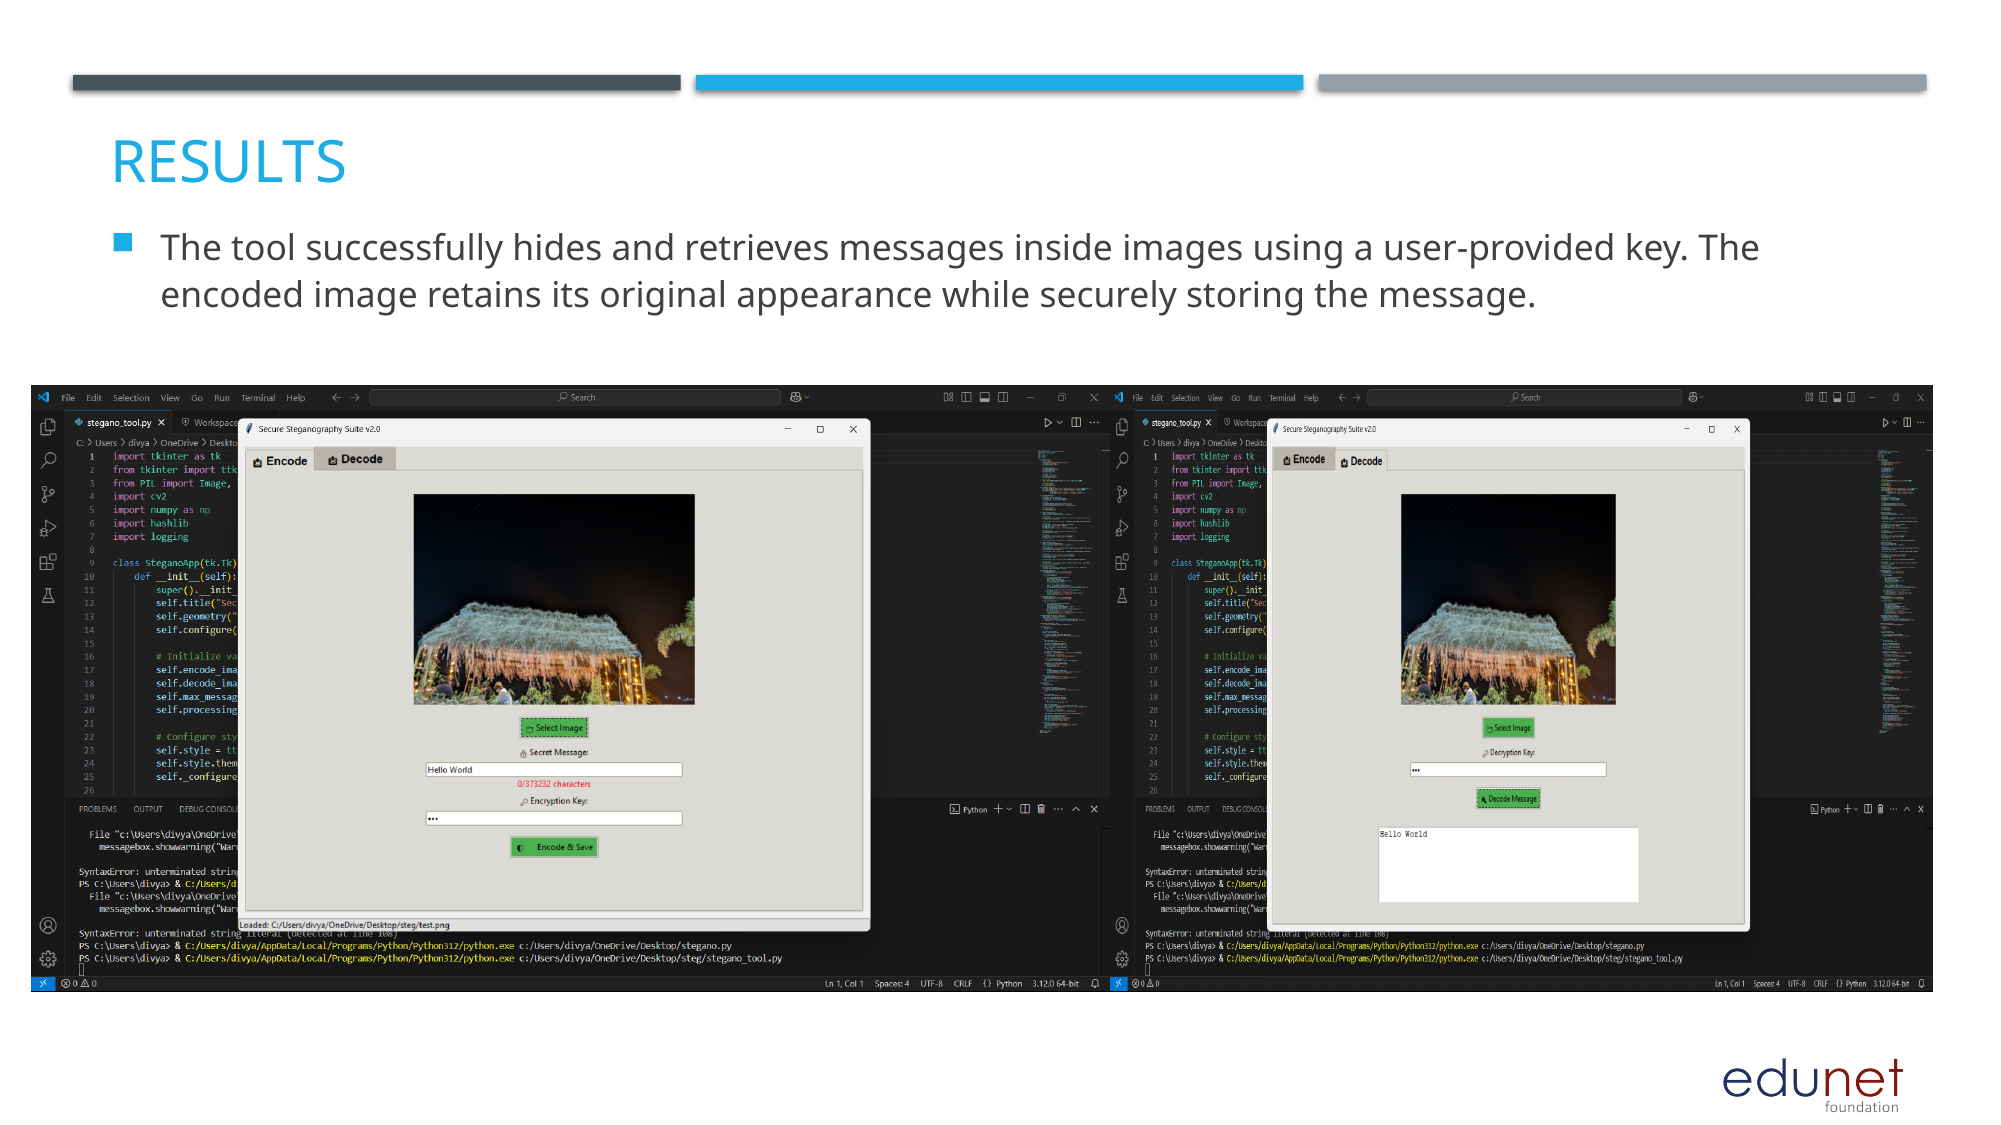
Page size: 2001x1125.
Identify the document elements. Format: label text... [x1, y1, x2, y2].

list The tool successfully hides and retrieves messages inside images using a user-provided key. The encoded image retains its original appearance while securely storing the message. [95, 213, 1905, 383]
title Results [95, 115, 1905, 203]
picture [1719, 1056, 1905, 1116]
picture [31, 384, 1934, 993]
